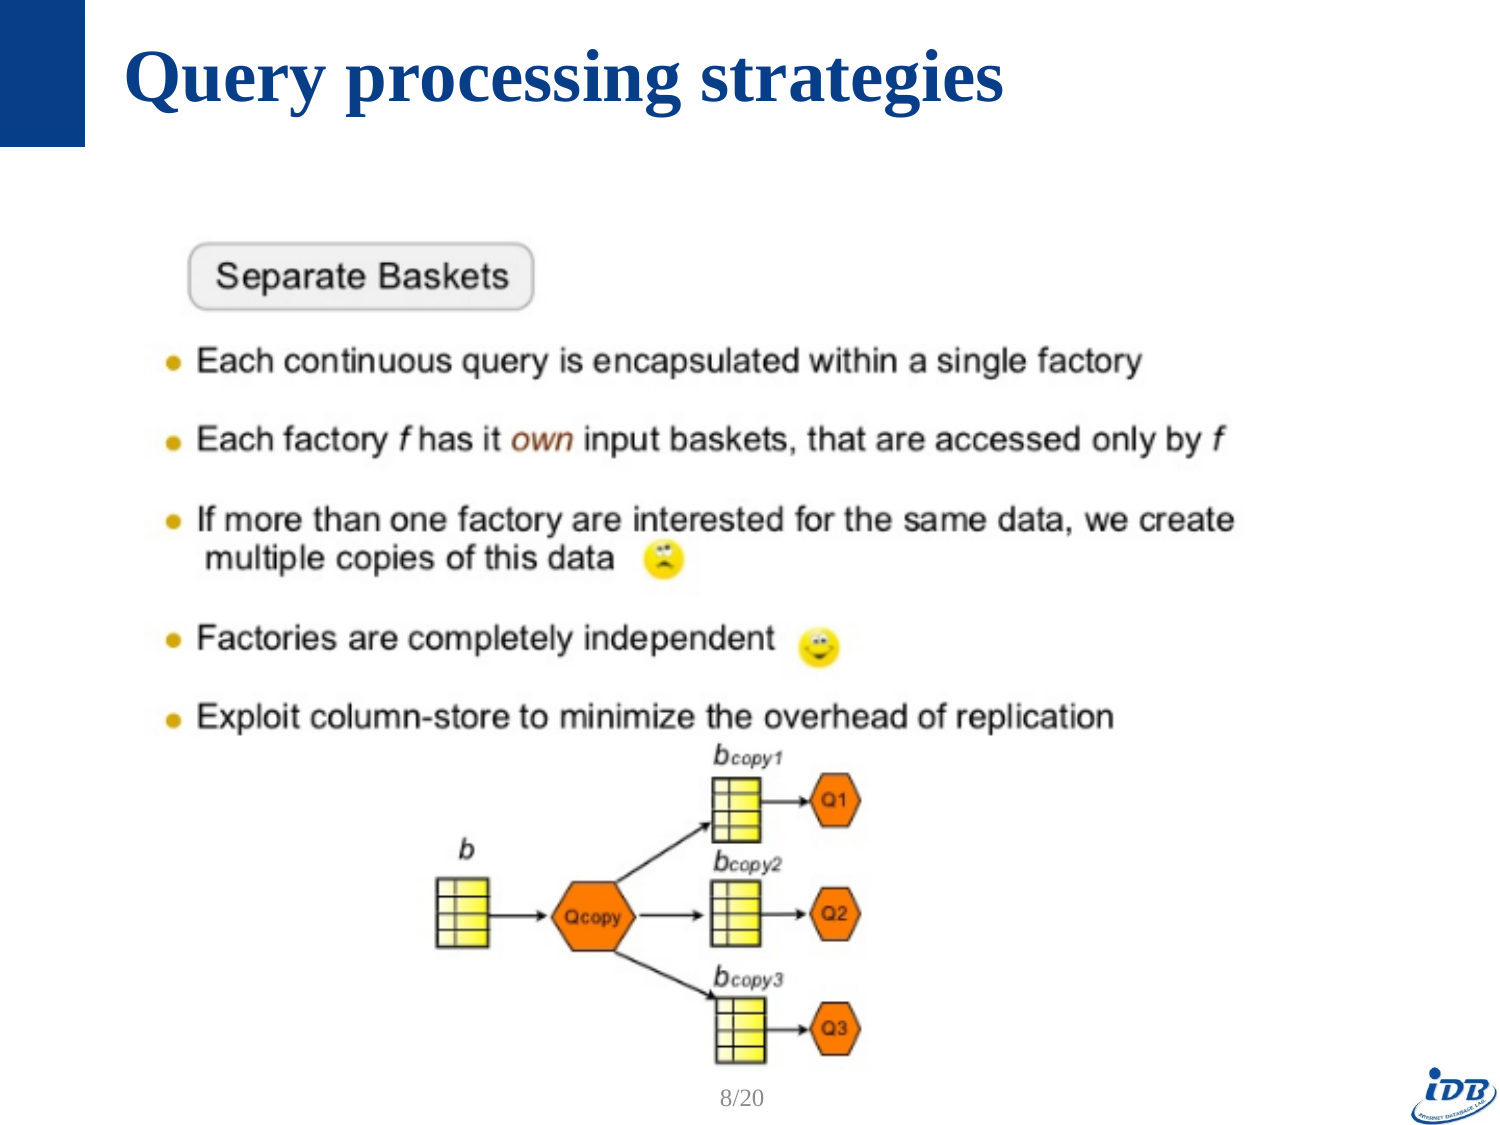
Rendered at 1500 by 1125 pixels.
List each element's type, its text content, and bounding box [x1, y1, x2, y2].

picture [0, 0, 85, 147]
picture [144, 236, 1334, 1071]
title Query processing strategies [108, 15, 1379, 140]
slide_number 8/20 [573, 1076, 911, 1118]
picture [1411, 1067, 1497, 1125]
